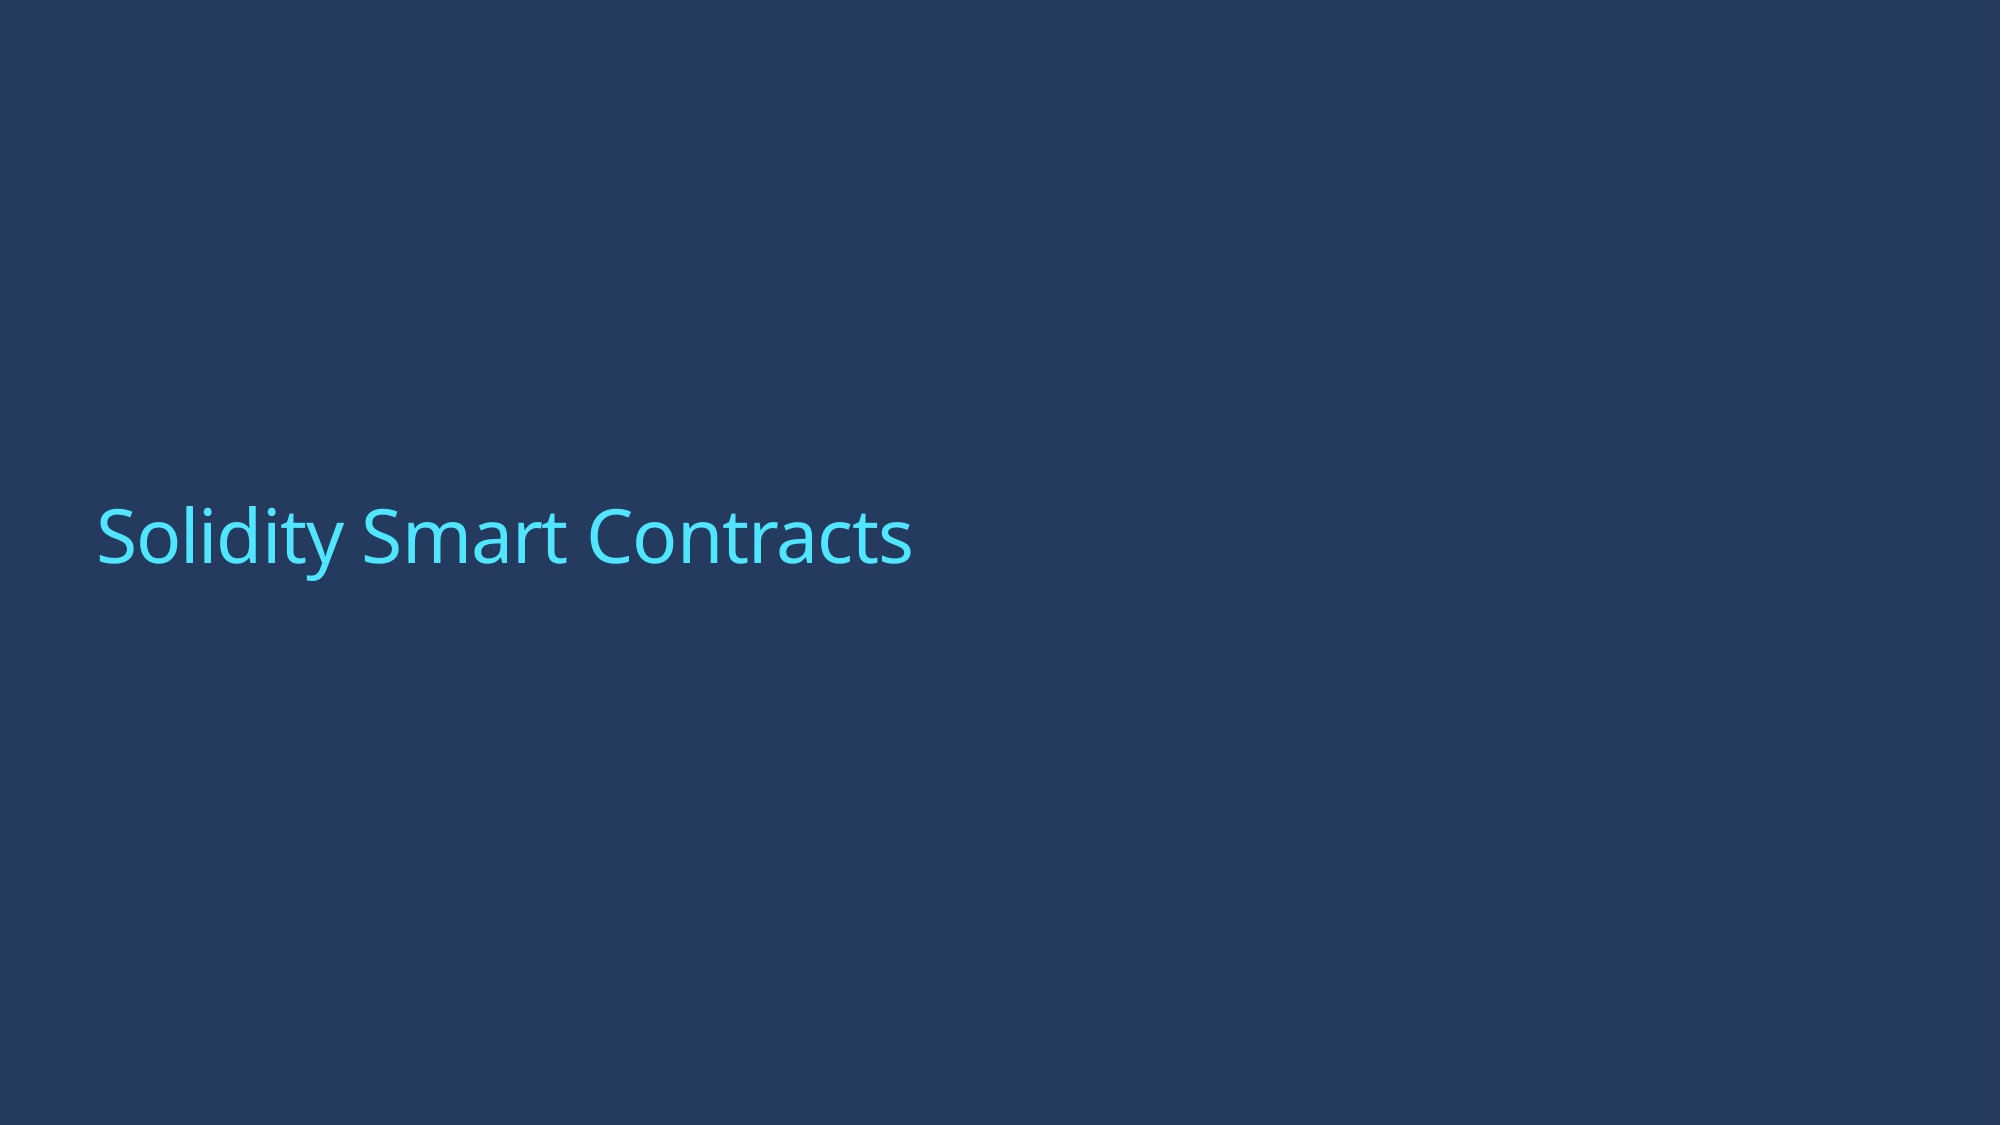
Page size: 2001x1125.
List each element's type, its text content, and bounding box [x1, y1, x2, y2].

title Solidity Smart Contracts [96, 497, 1596, 580]
